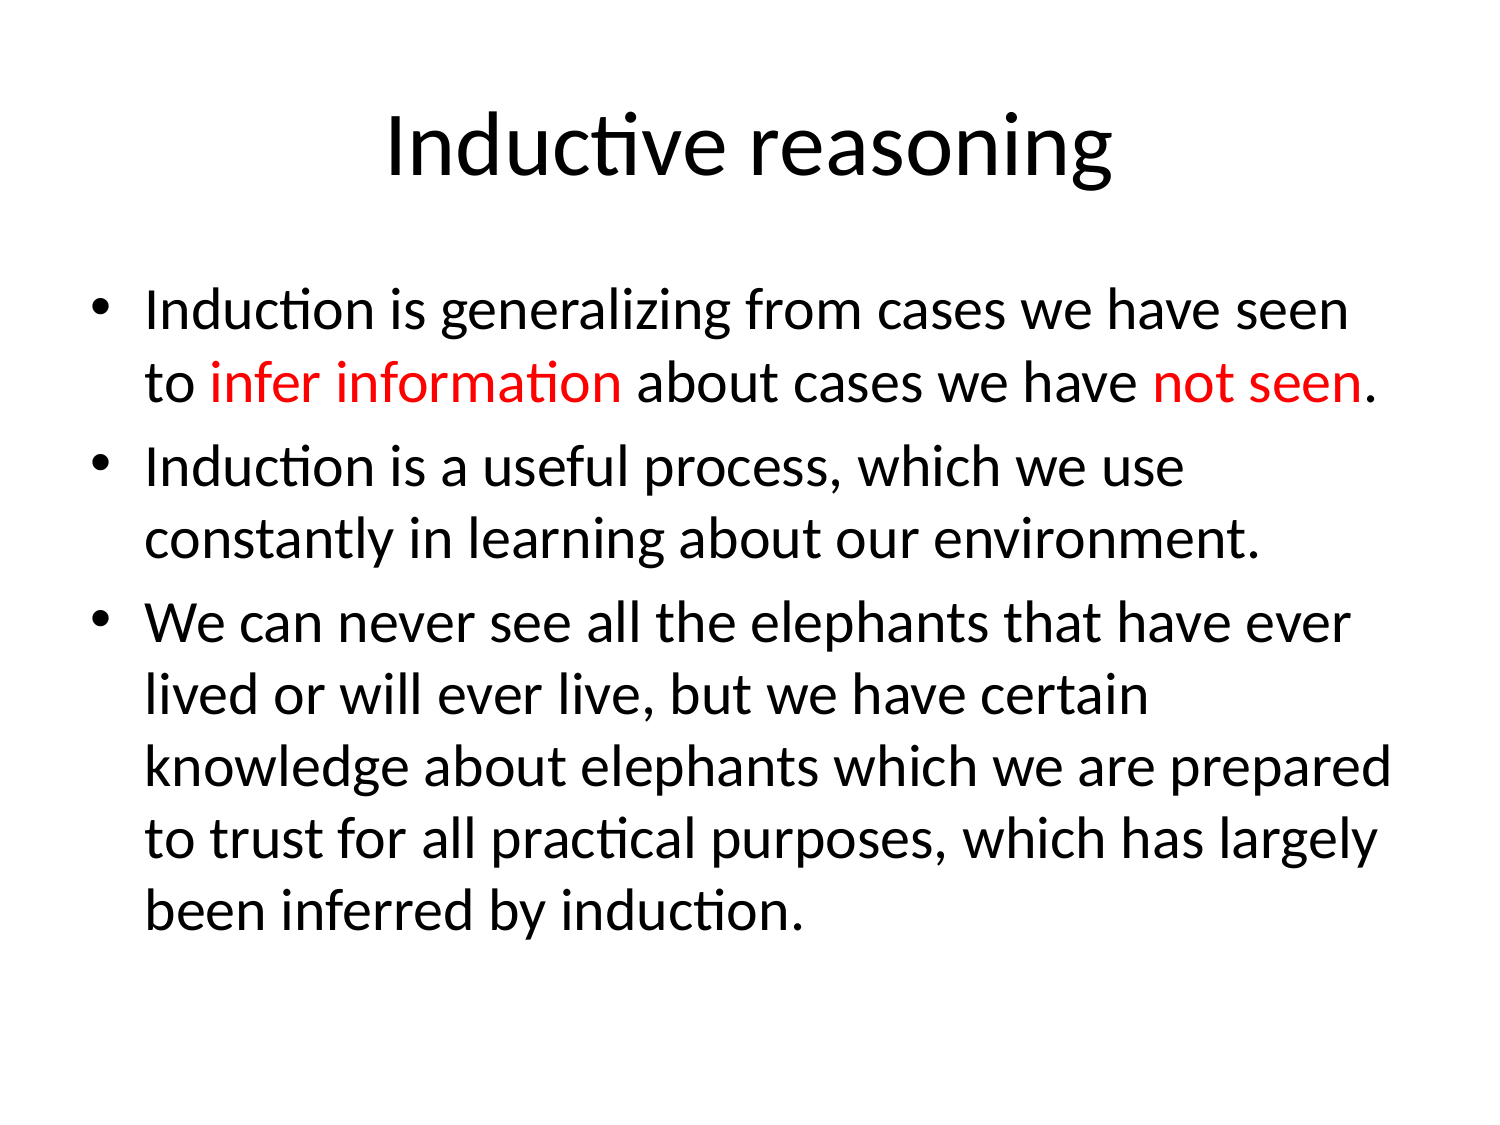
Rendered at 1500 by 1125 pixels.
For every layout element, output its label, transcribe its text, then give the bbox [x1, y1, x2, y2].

title Inductive reasoning [75, 45, 1425, 233]
list Induction is generalizing from cases we have seen to infer information about cases we have not seen. Induction is a useful process, which we use constantly in learning about our environment. We can never see all the elephants that have ever lived or will ever live, but we have certain knowledge about elephants which we are prepared to trust for all practical purposes, which has largely been inferred by induction. [75, 262, 1425, 1005]
